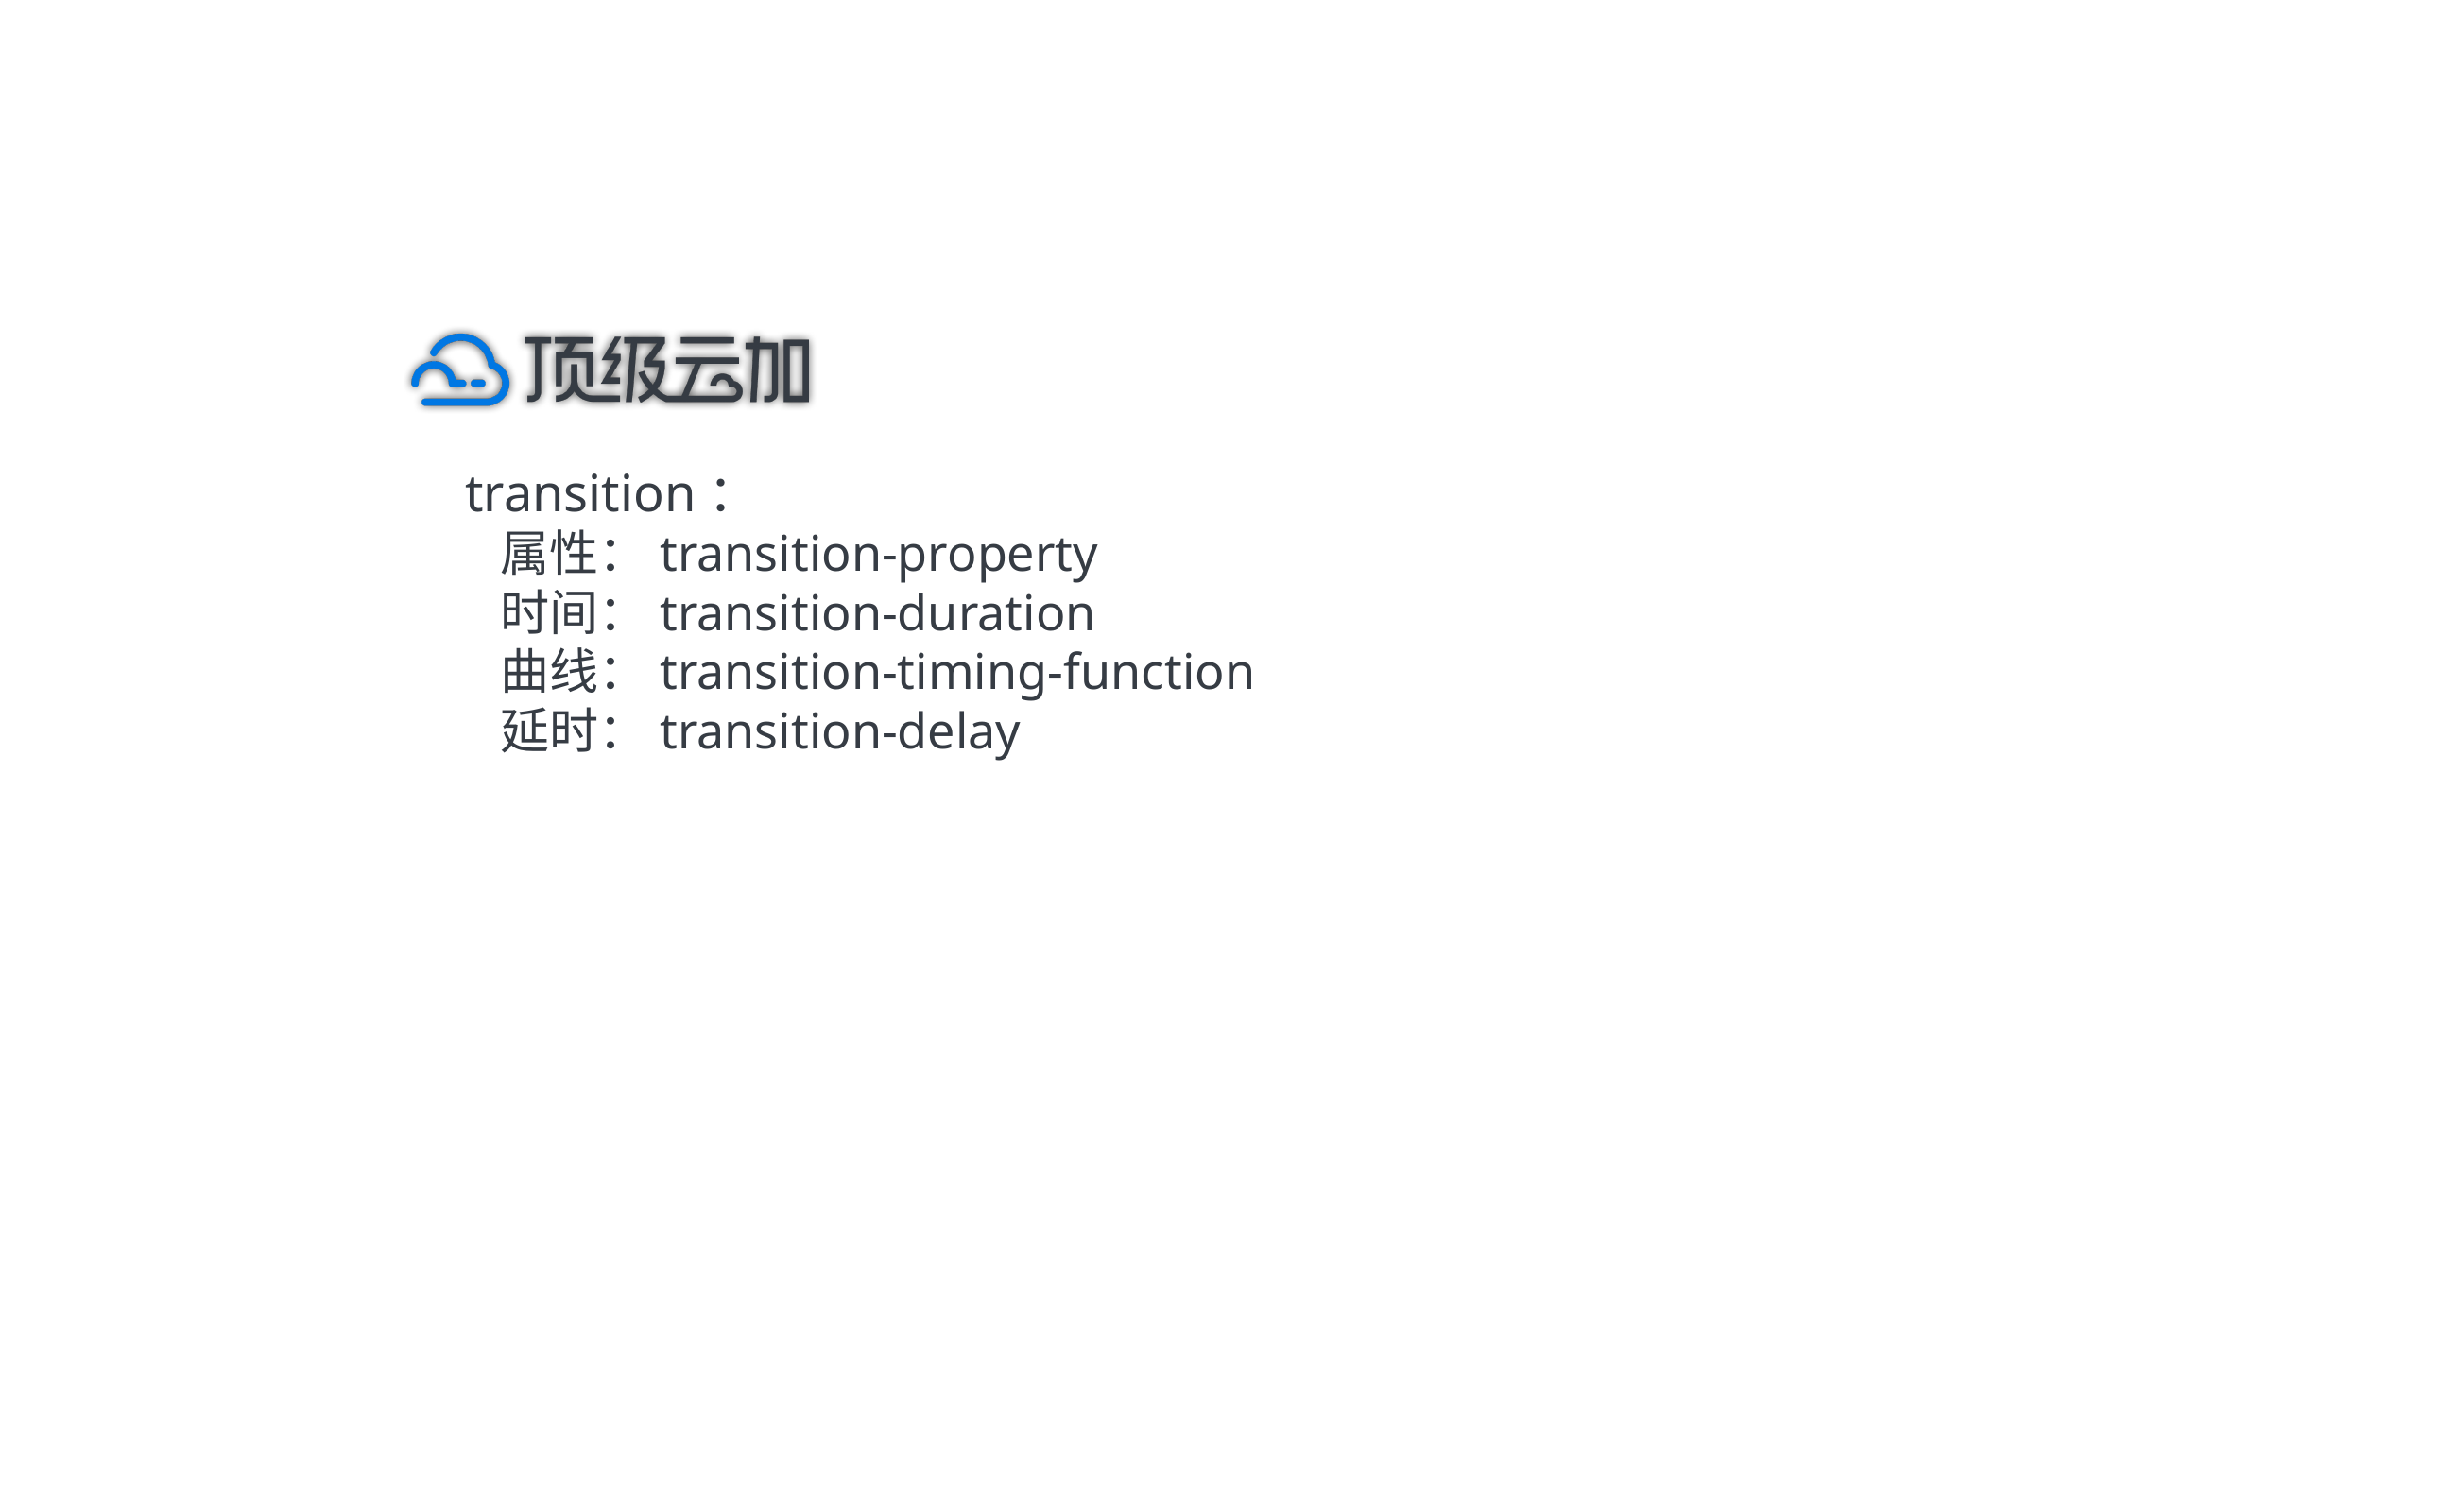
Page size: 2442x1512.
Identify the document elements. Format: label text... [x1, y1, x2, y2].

picture [362, 220, 858, 520]
title transition： 属性：transition-property 时间：transition-duration 曲线：transition-timing-function 延时：transition-delay [460, 455, 1982, 1140]
